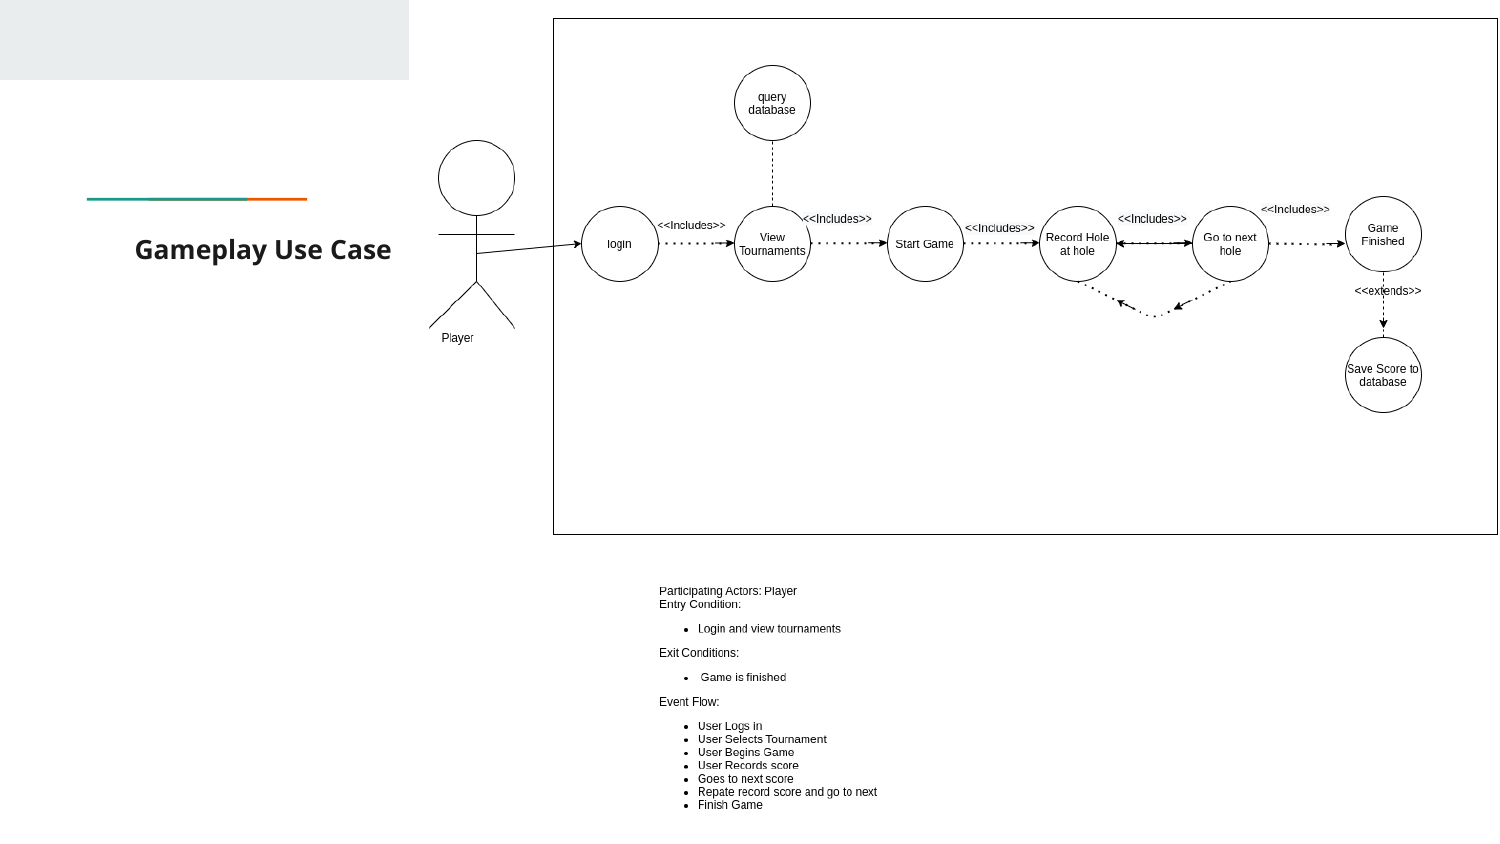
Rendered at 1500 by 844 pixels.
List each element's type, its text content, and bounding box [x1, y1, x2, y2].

title Gameplay Use Case [119, 216, 403, 305]
picture [408, 0, 1500, 844]
